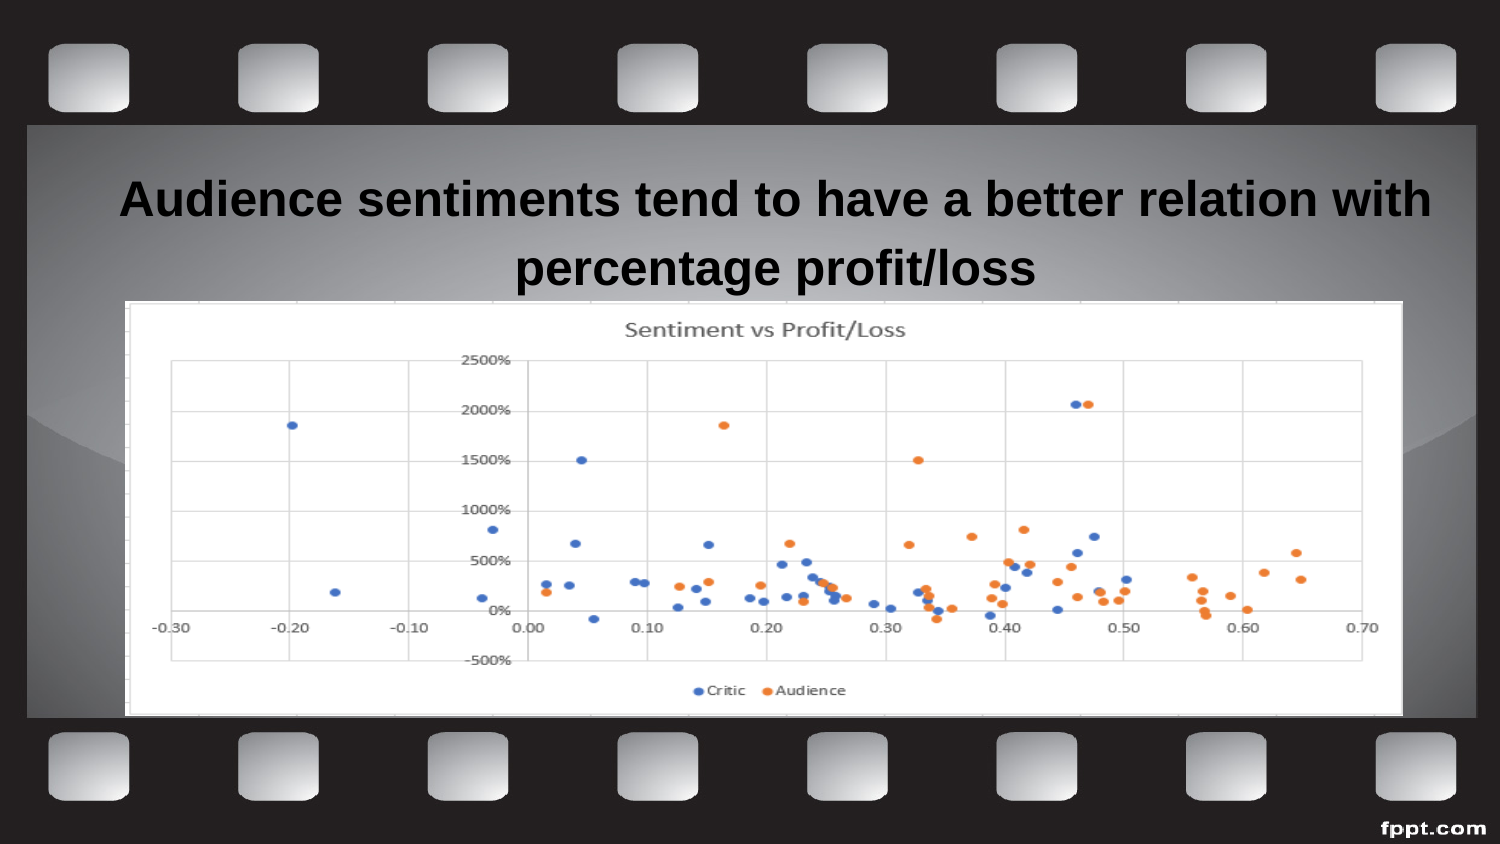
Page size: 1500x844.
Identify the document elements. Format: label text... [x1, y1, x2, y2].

list Audience sentiments tend to have a better relation with percentage profit/loss [103, 142, 1449, 302]
picture [0, 0, 1500, 844]
